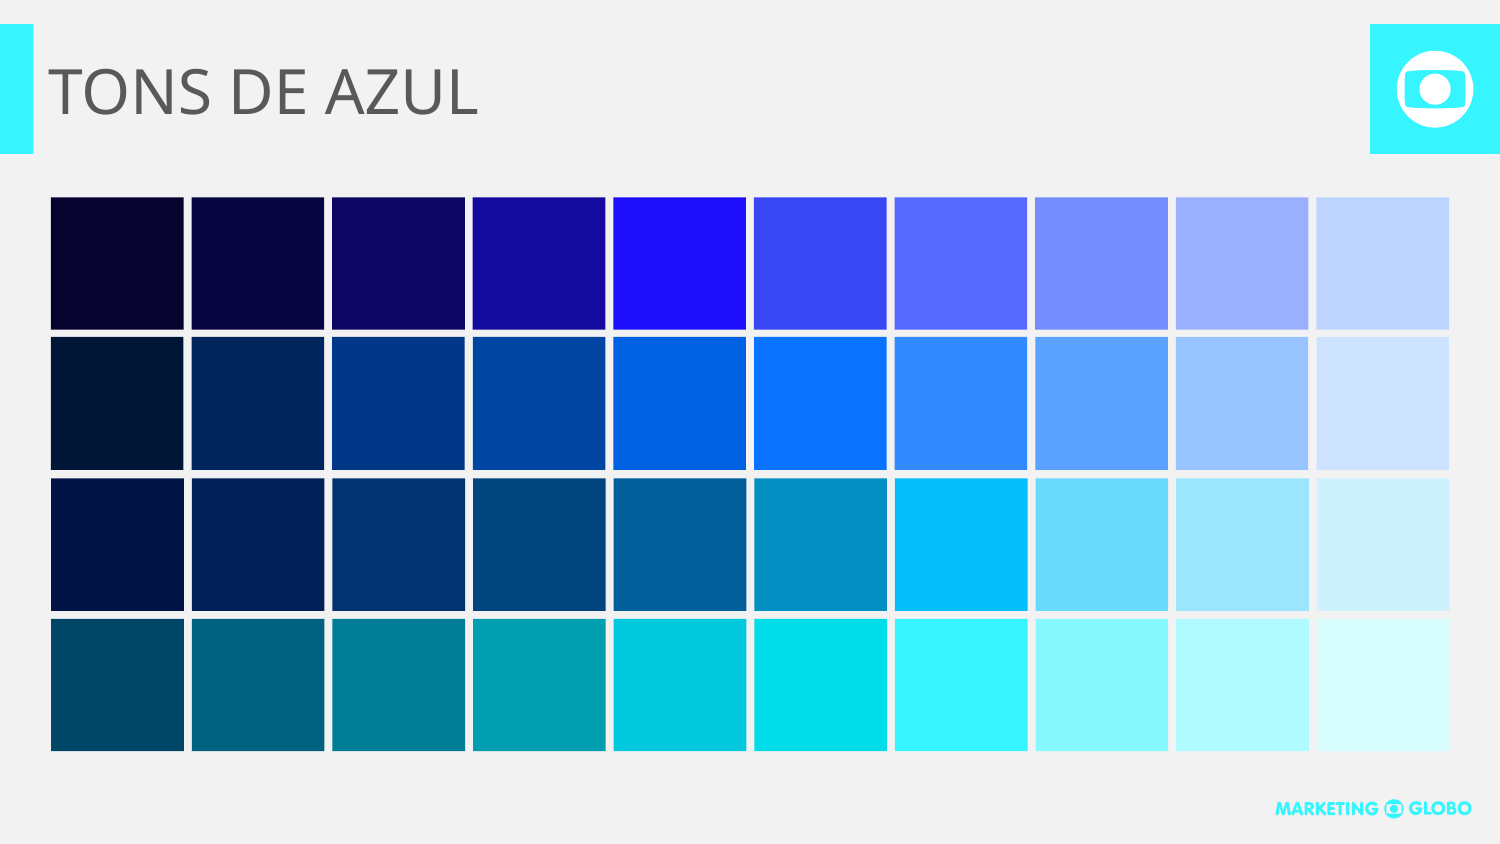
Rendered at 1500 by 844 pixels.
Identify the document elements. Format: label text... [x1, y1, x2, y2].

text_box [189, 195, 326, 332]
title TONS DE AZUL [33, 24, 1367, 155]
text_box [1033, 335, 1170, 472]
text_box [471, 195, 607, 332]
text_box [1314, 335, 1451, 472]
text_box [1174, 617, 1311, 753]
text_box [189, 335, 326, 472]
text_box [1315, 476, 1451, 613]
text_box [49, 335, 186, 472]
text_box [49, 617, 186, 753]
text_box [330, 195, 467, 332]
text_box [190, 476, 327, 613]
text_box [471, 335, 607, 472]
text_box [1174, 195, 1311, 332]
text_box [611, 335, 748, 472]
text_box [1033, 195, 1170, 332]
text_box [1314, 195, 1451, 332]
text_box [752, 195, 889, 332]
text_box [1033, 476, 1170, 613]
text_box [893, 476, 1030, 613]
text_box [330, 335, 467, 472]
text_box [1315, 617, 1451, 753]
text_box [611, 195, 748, 332]
text_box [330, 617, 467, 753]
text_box [471, 476, 608, 613]
text_box [1174, 476, 1311, 613]
text_box [471, 617, 608, 753]
text_box [752, 617, 889, 753]
text_box [1174, 335, 1310, 472]
text_box [190, 617, 327, 753]
text_box [49, 195, 186, 332]
text_box [330, 476, 467, 613]
text_box [752, 335, 889, 472]
text_box [752, 476, 889, 613]
text_box [893, 335, 1029, 472]
text_box [1033, 617, 1170, 753]
text_box [892, 195, 1029, 332]
text_box [893, 617, 1030, 753]
text_box [612, 476, 748, 613]
text_box [49, 476, 186, 613]
text_box [612, 617, 748, 753]
